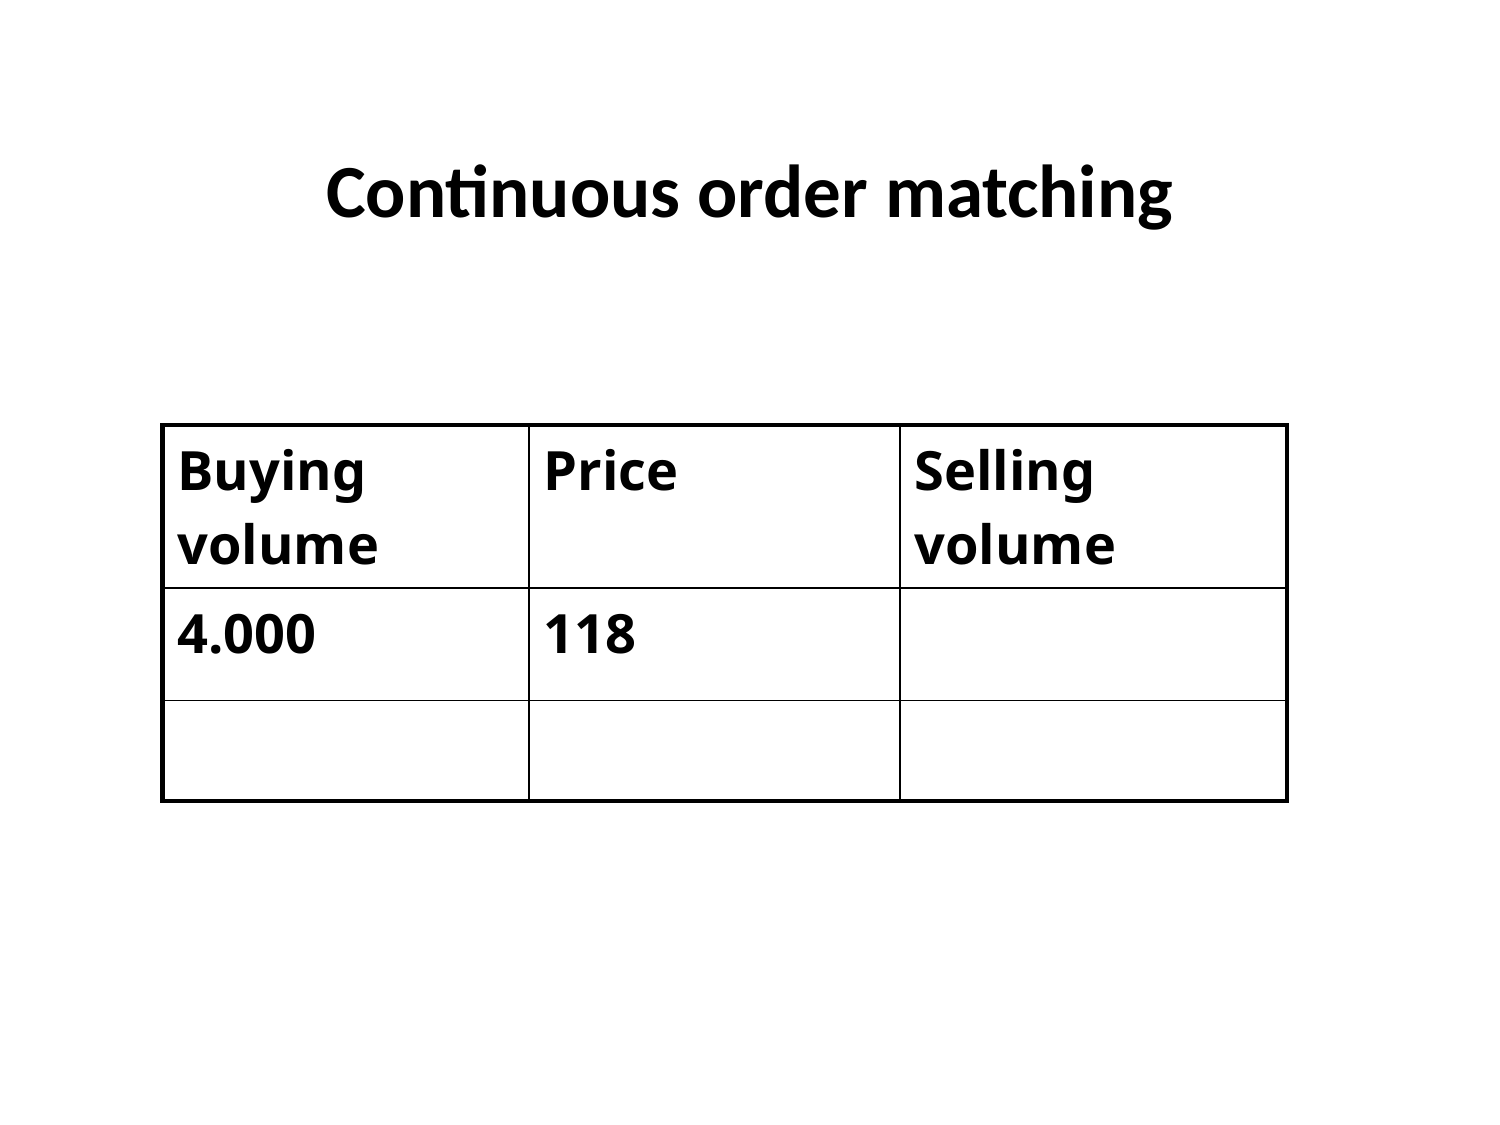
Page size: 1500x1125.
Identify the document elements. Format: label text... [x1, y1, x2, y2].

table_header Selling volume [901, 427, 1285, 587]
list [92, 287, 1400, 988]
table_cell [901, 701, 1285, 799]
table_cell [530, 701, 899, 799]
table_header Buying volume [165, 427, 528, 587]
table_cell [165, 701, 528, 799]
title Continuous order matching [75, 75, 1425, 300]
table_cell [901, 589, 1285, 700]
table_cell 4.000 [165, 589, 528, 700]
table_header Price [530, 427, 899, 587]
table_cell 118 [530, 589, 899, 700]
